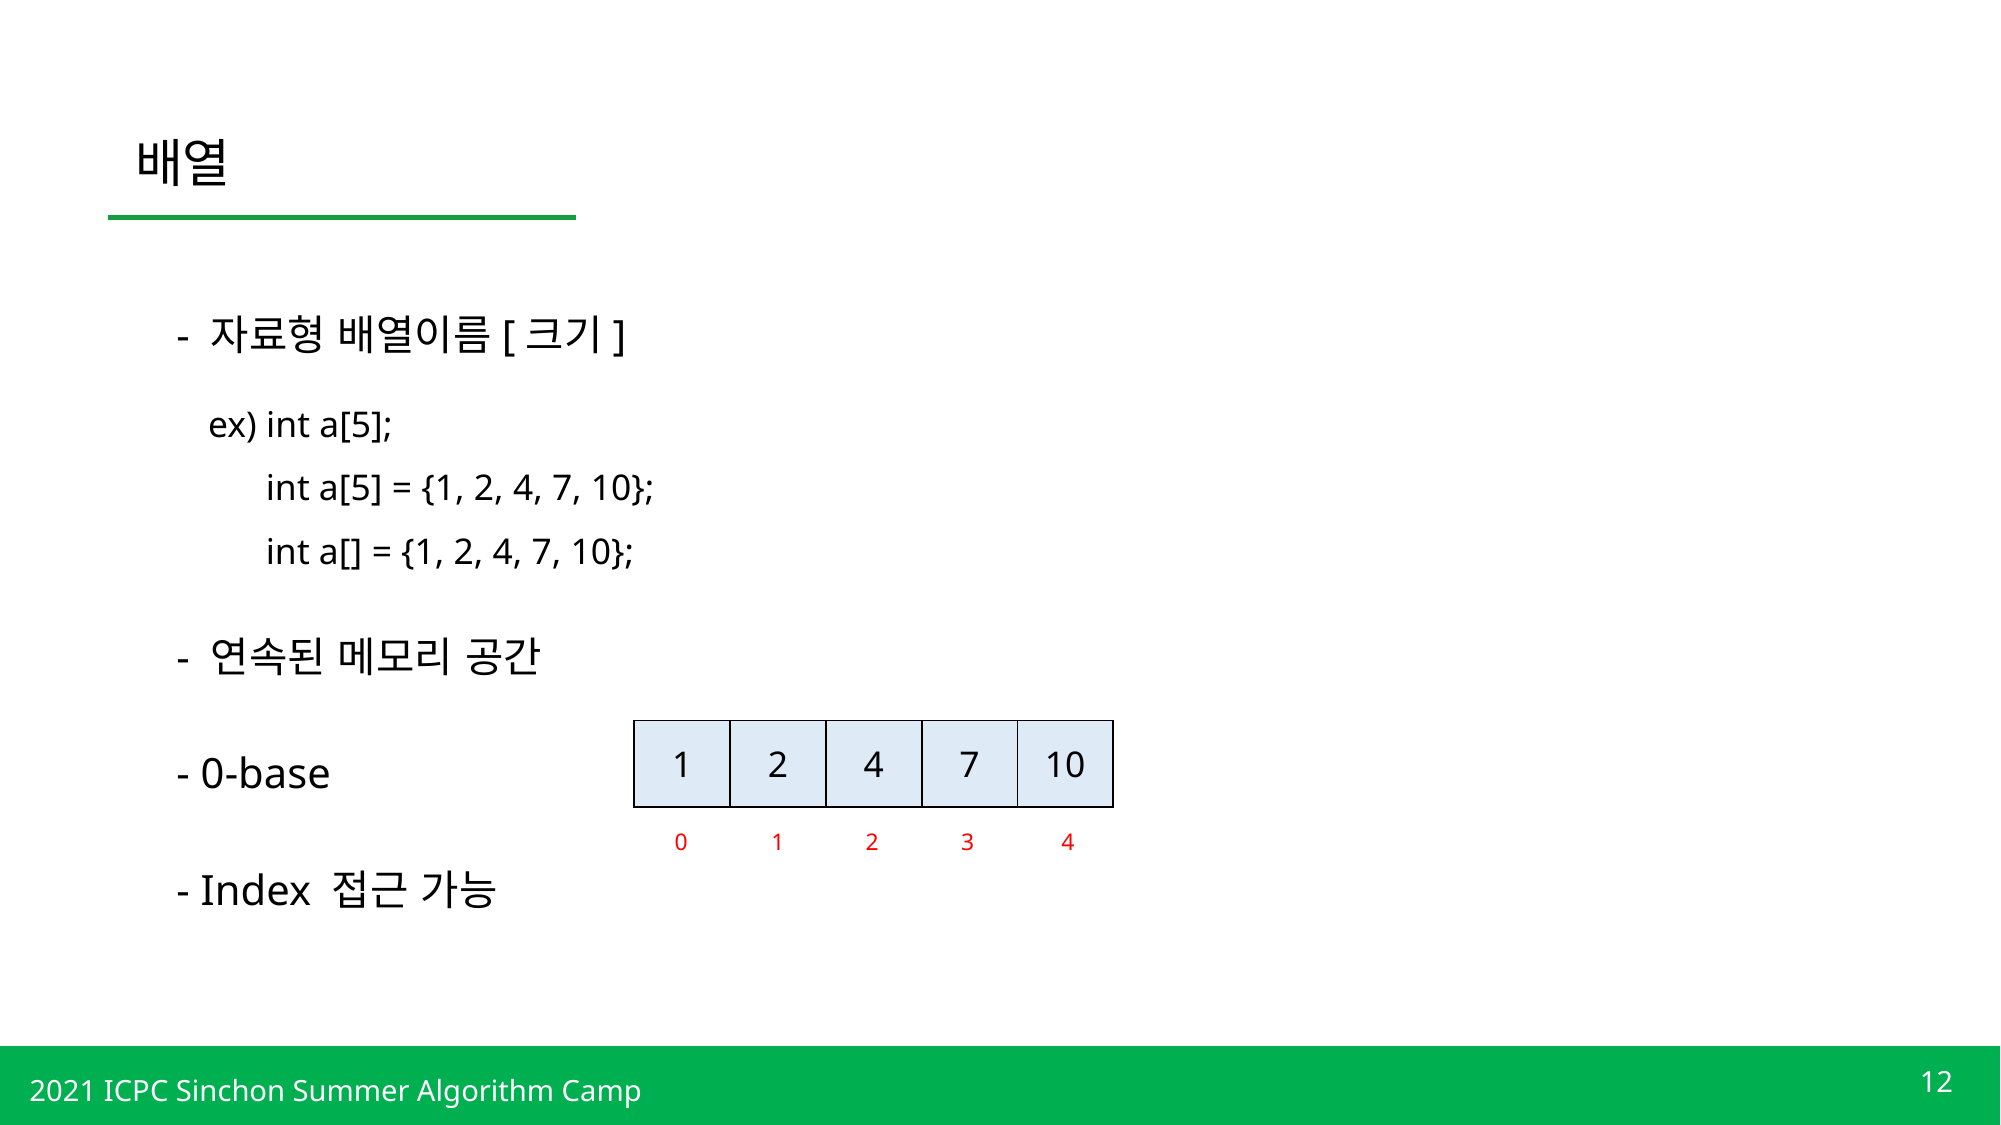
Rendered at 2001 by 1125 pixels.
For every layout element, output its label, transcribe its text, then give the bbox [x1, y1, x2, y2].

table_header 2 [731, 721, 825, 806]
text_box 0 [659, 820, 709, 856]
slide_number 12 [1817, 1053, 1969, 1114]
table_header 4 [827, 721, 921, 806]
text_box ex) int a[5]; [193, 394, 899, 452]
text_box 1 [756, 820, 806, 856]
table_header 7 [923, 721, 1017, 806]
table_header 10 [1018, 721, 1112, 806]
text_box 4 [1046, 820, 1096, 863]
text_box - 0-base [161, 739, 633, 805]
text_box - Index 접근 가능 [161, 856, 867, 921]
text_box int a[] = {1, 2, 4, 7, 10}; [251, 521, 957, 579]
text_box 2021 ICPC Sinchon Summer Algorithm Camp [14, 1064, 880, 1115]
text_box 3 [946, 820, 996, 863]
text_box [0, 1046, 2000, 1125]
text_box 배열 [120, 123, 589, 201]
text_box - 자료형 배열이름[크기] [161, 301, 867, 366]
text_box 2 [850, 820, 900, 863]
text_box int a[5] = {1, 2, 4, 7, 10}; [251, 457, 957, 515]
table_header 1 [635, 721, 729, 806]
text_box - 연속된 메모리 공간 [161, 622, 867, 688]
